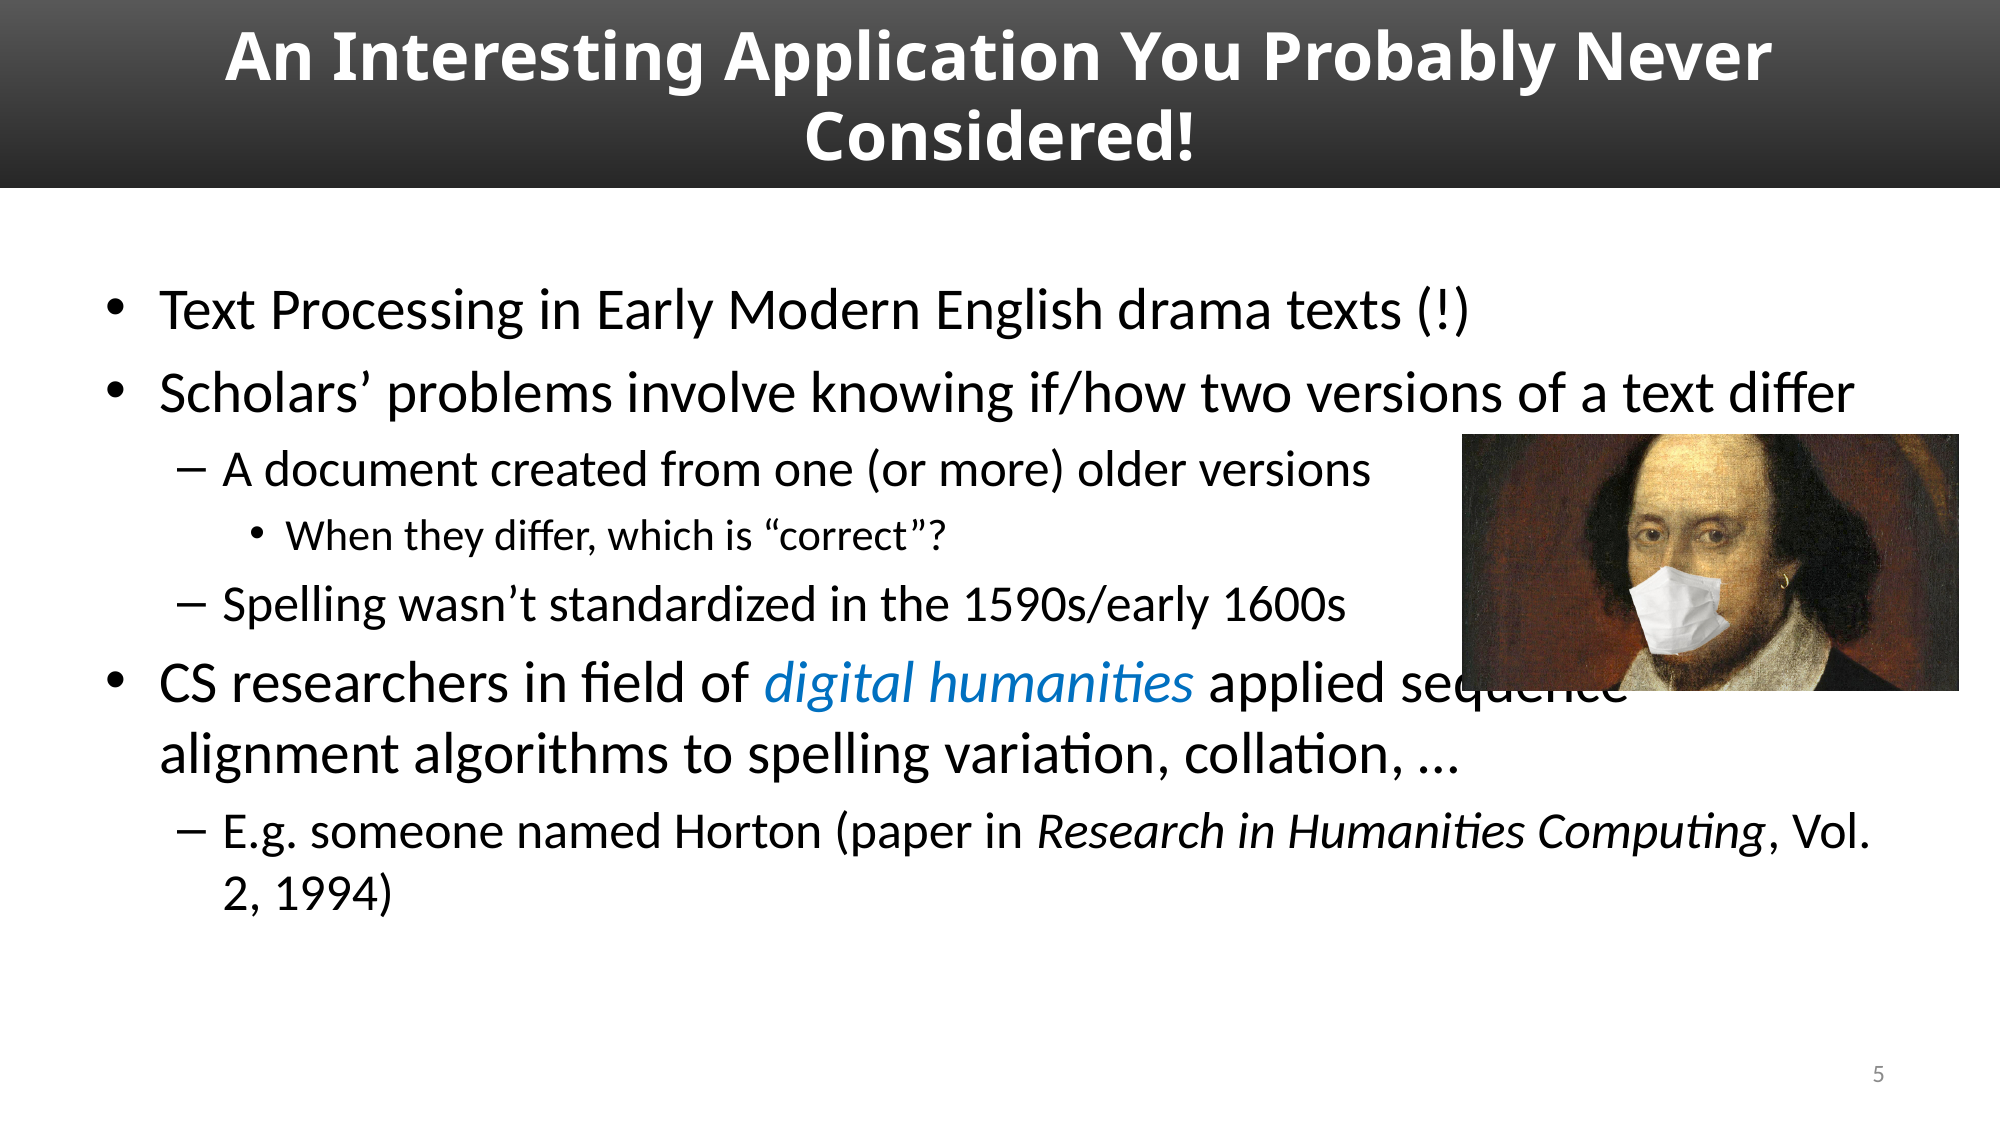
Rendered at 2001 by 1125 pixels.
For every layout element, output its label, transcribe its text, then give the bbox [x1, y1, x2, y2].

picture [1462, 434, 1959, 691]
list Text Processing in Early Modern English drama texts (!) Scholars’ problems involve knowing if/how two versions of a text differ A document created from one (or more) older versions When they differ, which is “correct”? Spelling wasn’t standardized in the 1590s/early 1600s CS researchers in field of digital humanities applied sequence alignment algorithms to spelling variation, collation, … E.g. someone named Horton (paper in Research in Humanities Computing, Vol. 2, 1994) [90, 262, 1890, 1005]
slide_number 5 [1433, 1042, 1900, 1103]
title An Interesting Application You Probably Never Considered! [99, 24, 1900, 163]
